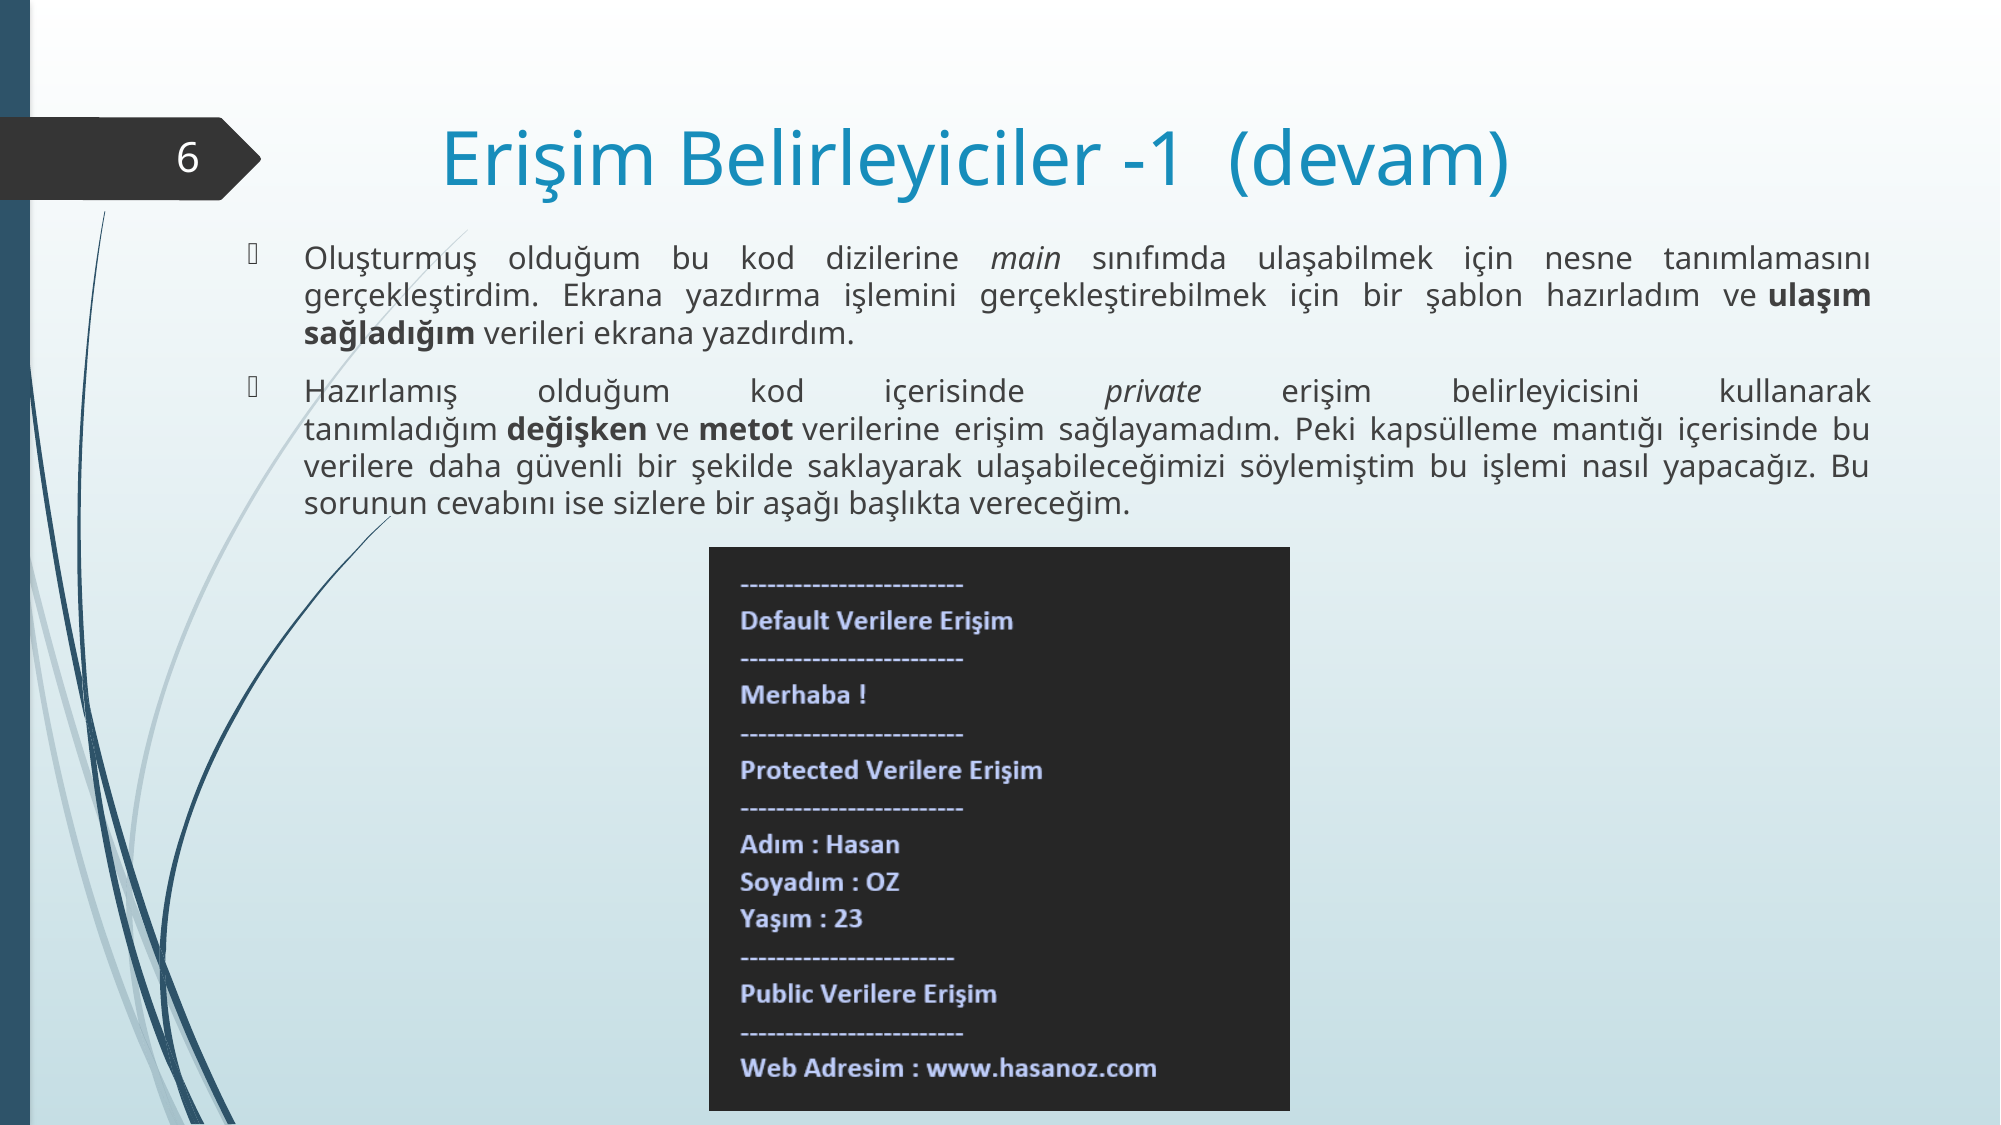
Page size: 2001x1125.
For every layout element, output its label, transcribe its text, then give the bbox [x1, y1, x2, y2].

picture [709, 547, 1291, 1111]
list Oluşturmuş olduğum bu kod dizilerine main sınıfımda ulaşabilmek için nesne tanımlamasını gerçekleştirdim. Ekrana yazdırma işlemini gerçekleştirebilmek için bir şablon hazırladım ve ulaşım sağladığım verileri ekrana yazdırdım. Hazırlamış olduğum kod içerisinde private erişim belirleyicisini kullanarak tanımladığım değişken ve metot verilerine erişim sağlayamadım. Peki kapsülleme mantığı içerisinde bu verilere daha güvenli bir şekilde saklayarak ulaşabileceğimizi söylemiştim bu işlemi nasıl yapacağız. Bu sorunun cevabını ise sizlere bir aşağı başlıkta vereceğim. [232, 230, 1888, 602]
title Erişim Belirleyiciler -1 (devam) [425, 102, 1888, 230]
slide_number 6 [87, 129, 216, 190]
